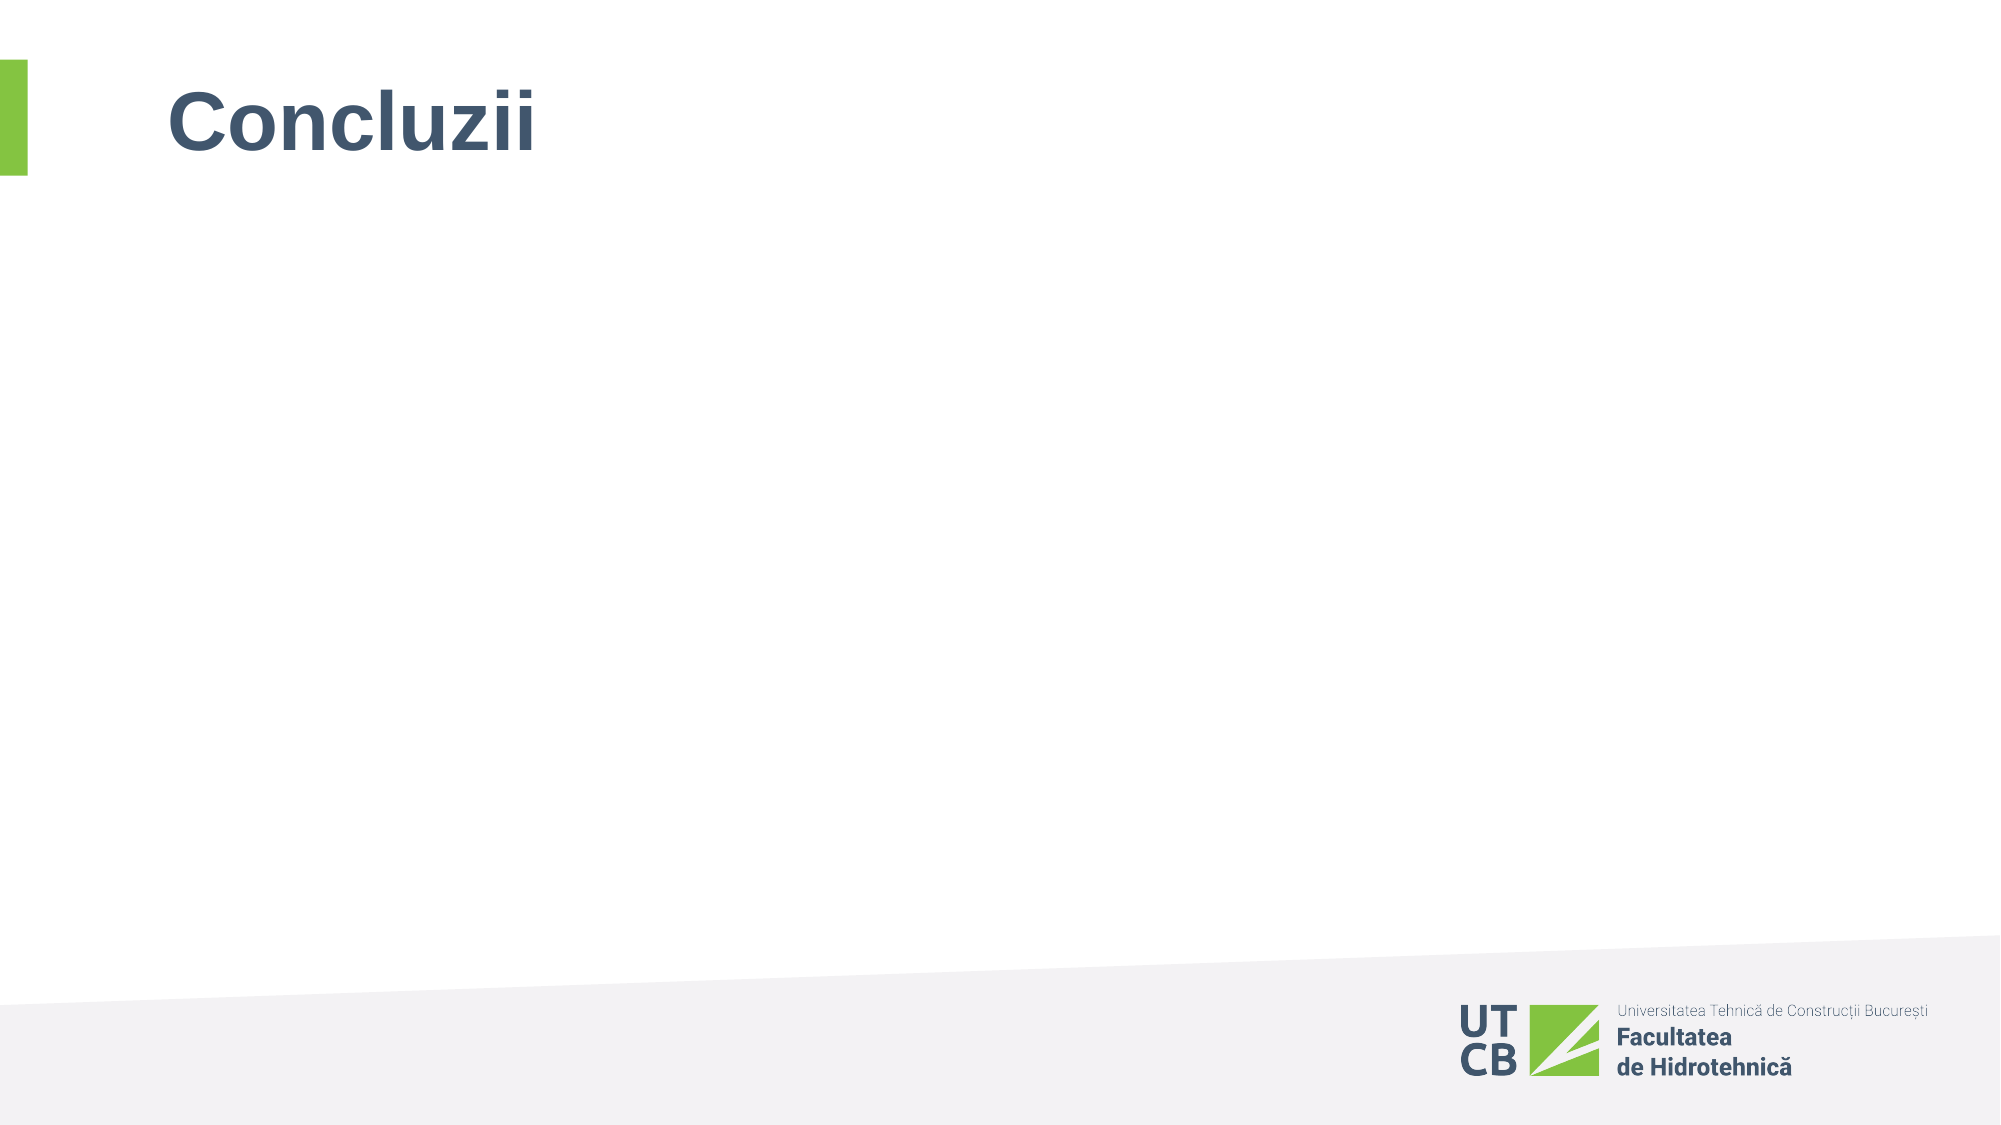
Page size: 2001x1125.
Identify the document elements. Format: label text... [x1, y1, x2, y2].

picture [1461, 1004, 1927, 1076]
text_box Concluzii [152, 59, 1337, 175]
text_box [0, 934, 2000, 1125]
text_box [0, 58, 29, 177]
